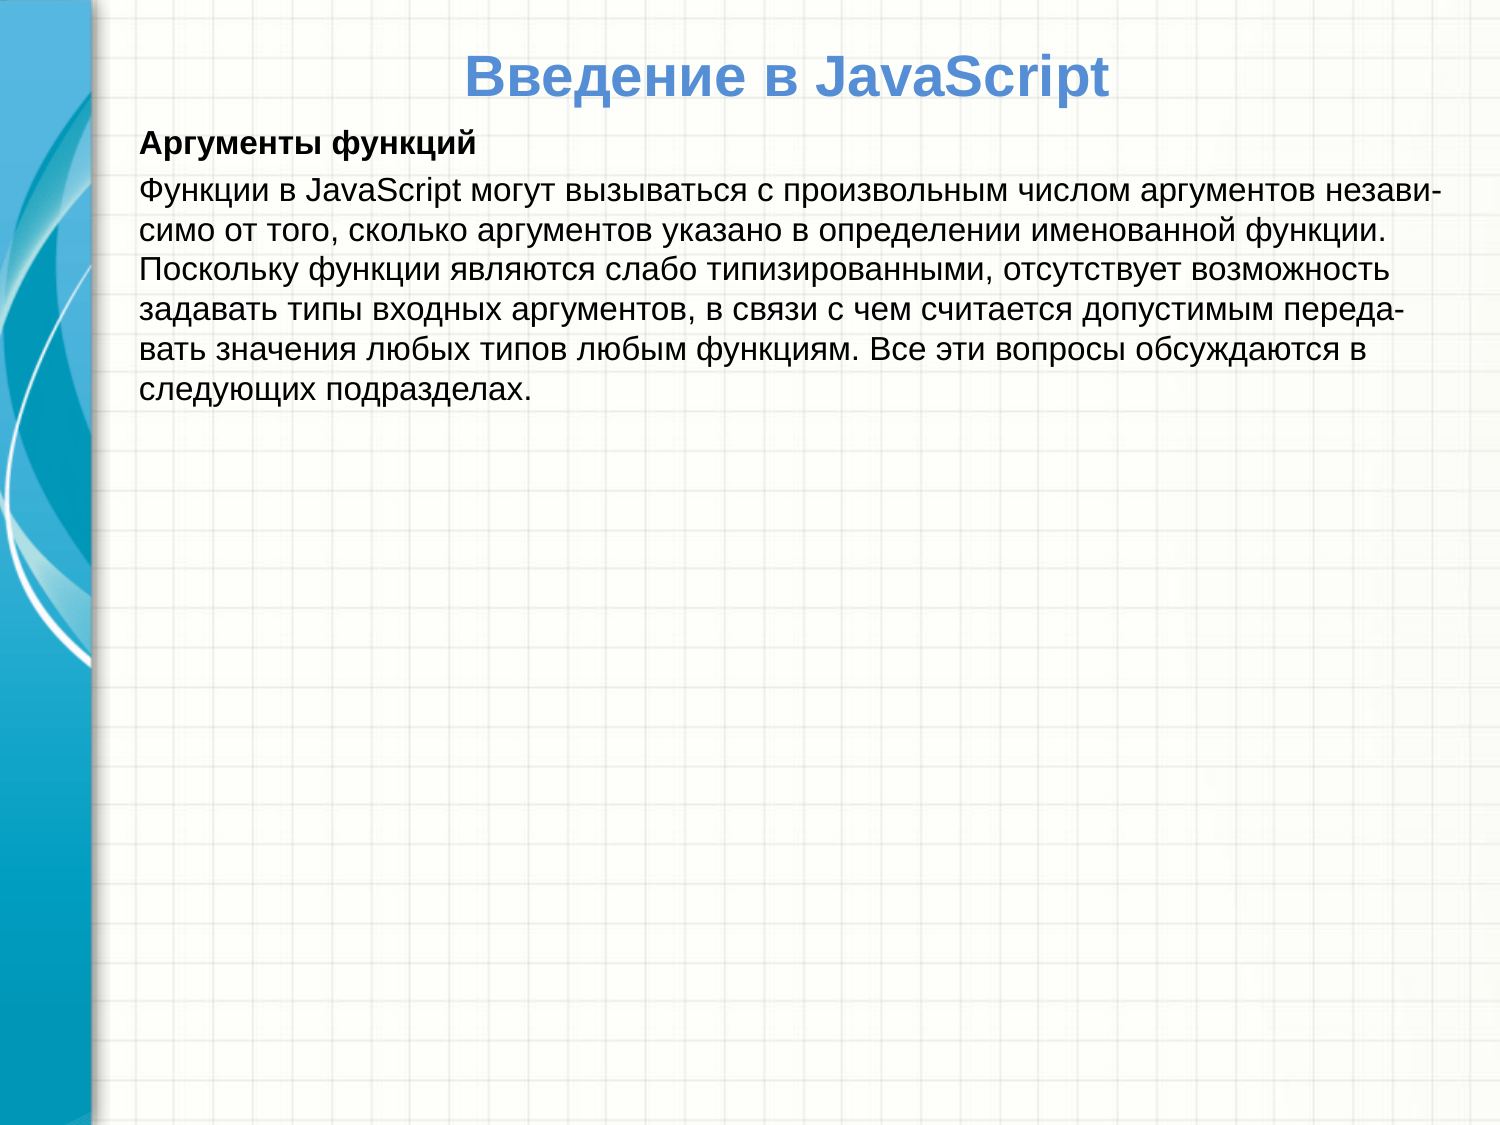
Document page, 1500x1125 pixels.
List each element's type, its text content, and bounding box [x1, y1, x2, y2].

list Аргументы функций Функции в JavaScript могут вызываться с произвольным числом аргументов незави-симо от того, сколько аргументов указано в определении именованной функции. Поскольку функции являются слабо типизированными, отсутствует возможность задавать типы входных аргументов, в связи с чем считается допустимым переда-вать значения любых типов любым функциям. Все эти вопросы обсуждаются в следующих подразделах. [123, 113, 1471, 1059]
picture [0, 0, 1500, 1125]
title Введение в JavaScript [125, 44, 1450, 102]
